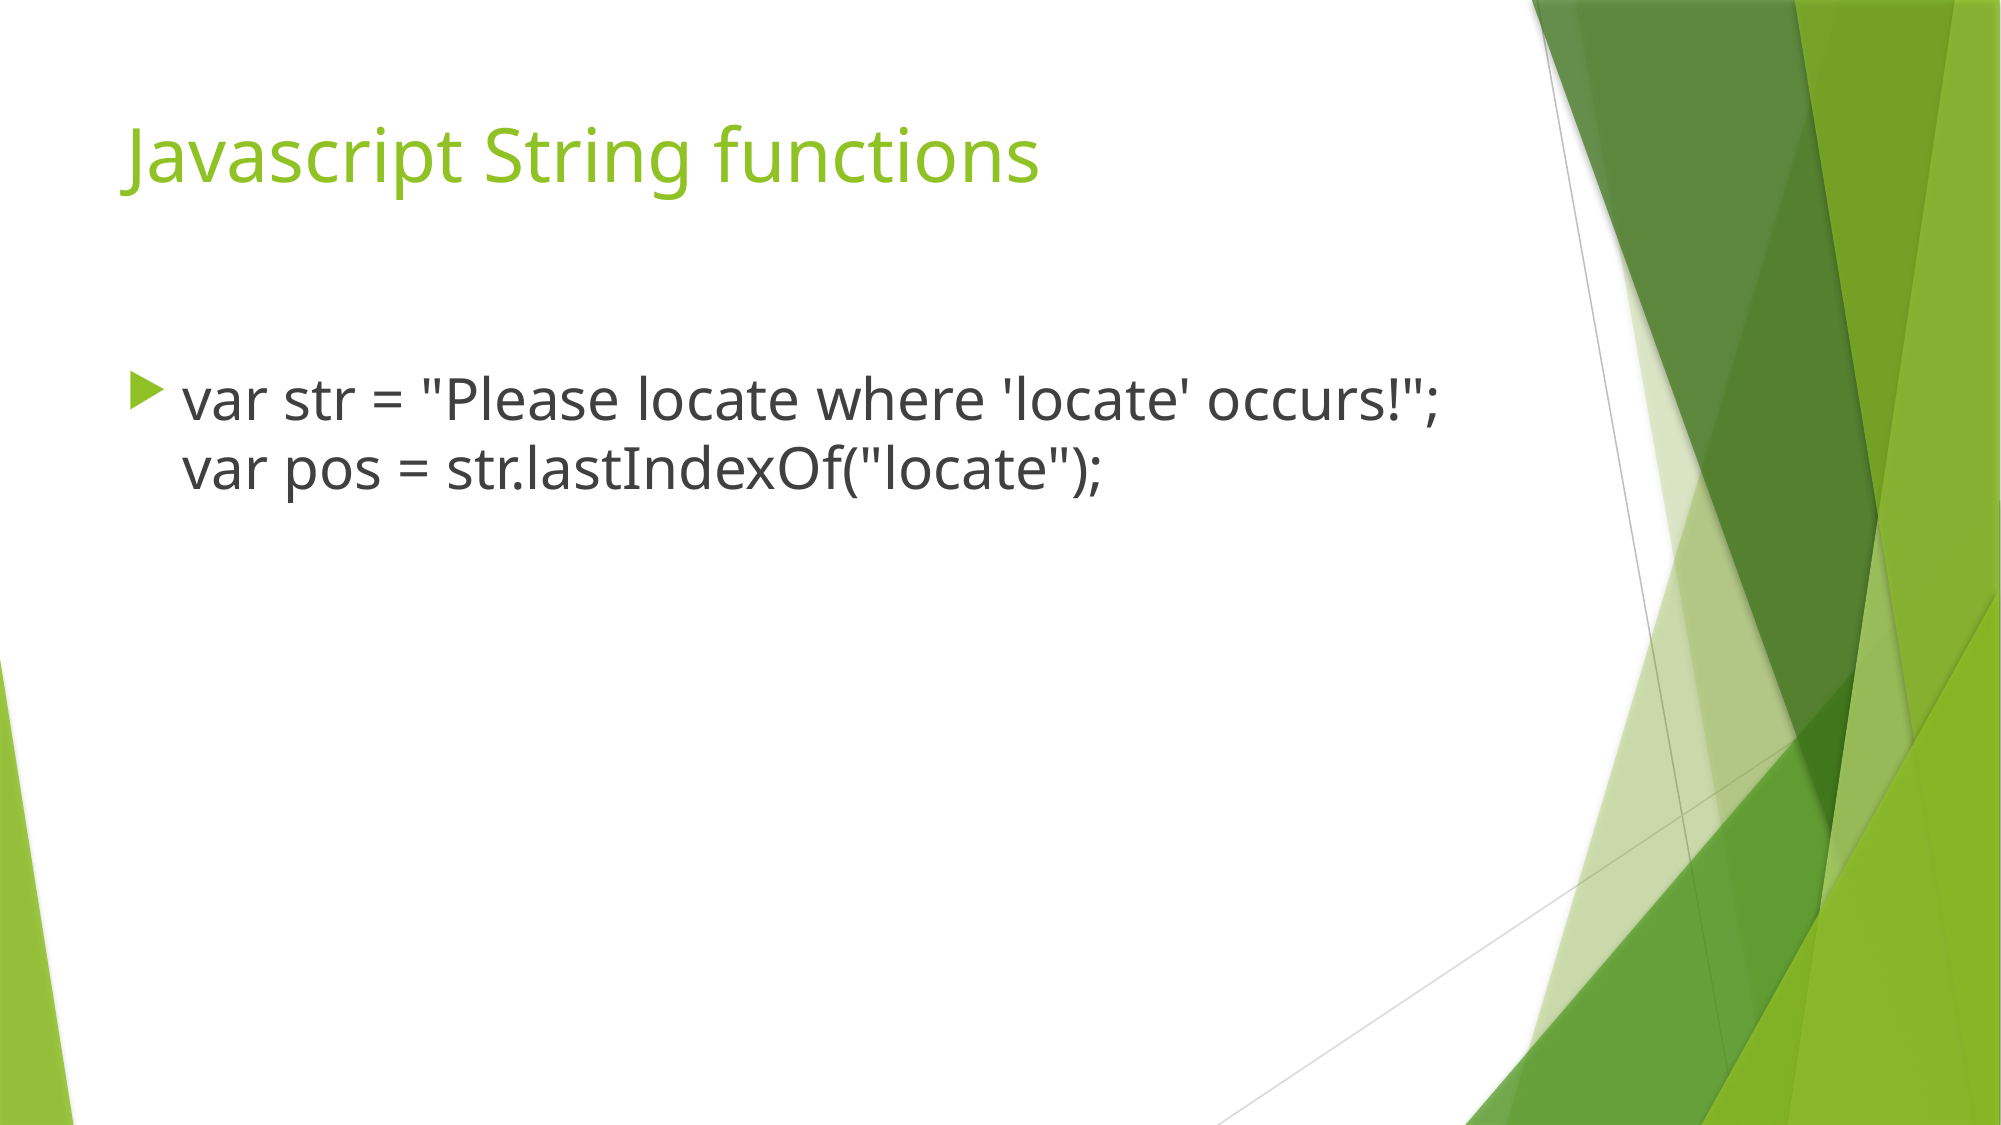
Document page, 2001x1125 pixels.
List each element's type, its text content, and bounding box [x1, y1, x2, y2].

title Javascript String functions [111, 99, 1522, 317]
list var str = "Please locate where 'locate' occurs!"; var pos = str.lastIndexOf("locate"); [111, 354, 1522, 992]
